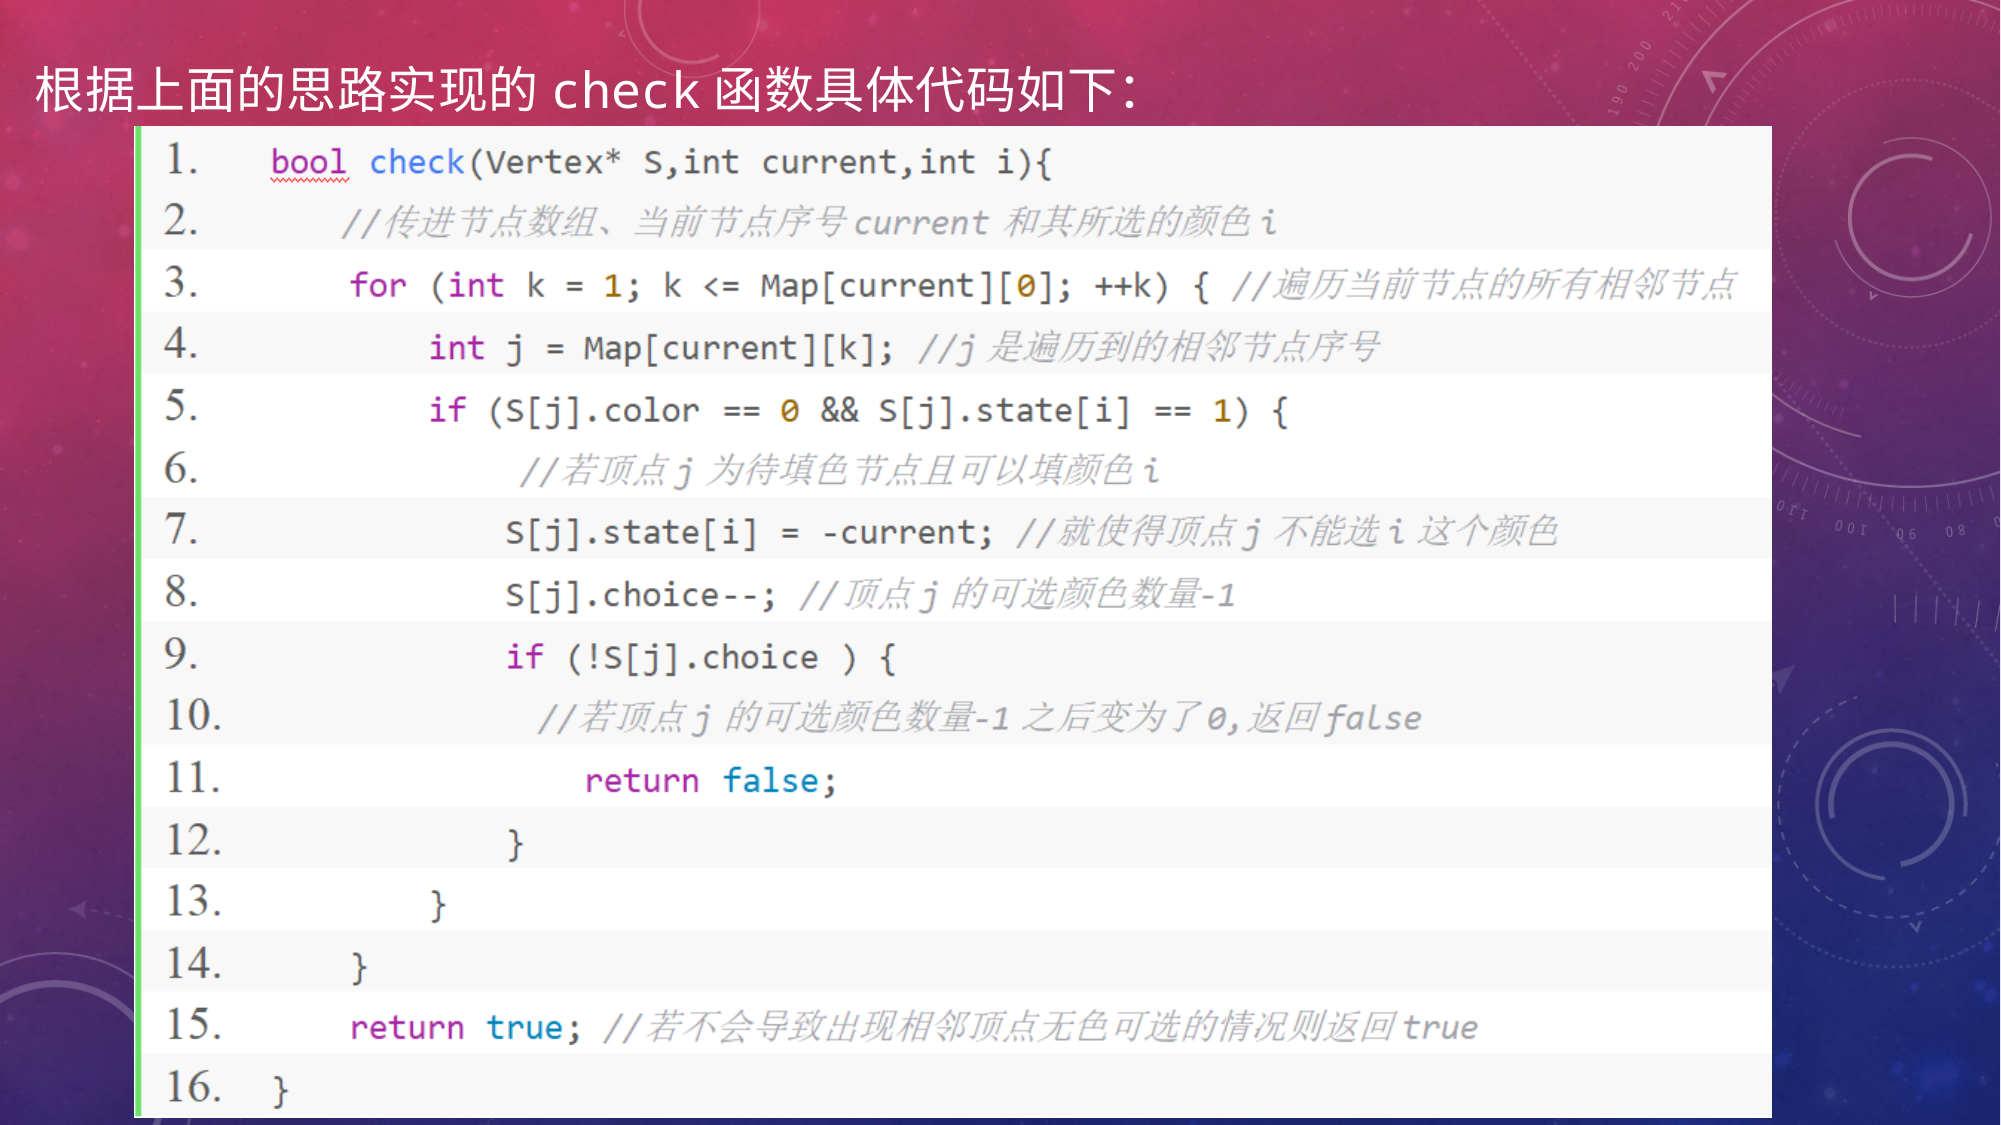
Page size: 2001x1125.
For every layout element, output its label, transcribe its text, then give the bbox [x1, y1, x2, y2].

picture [0, 0, 2001, 1125]
text_box 根据上面的思路实现的check函数具体代码如下： [19, 50, 1133, 126]
